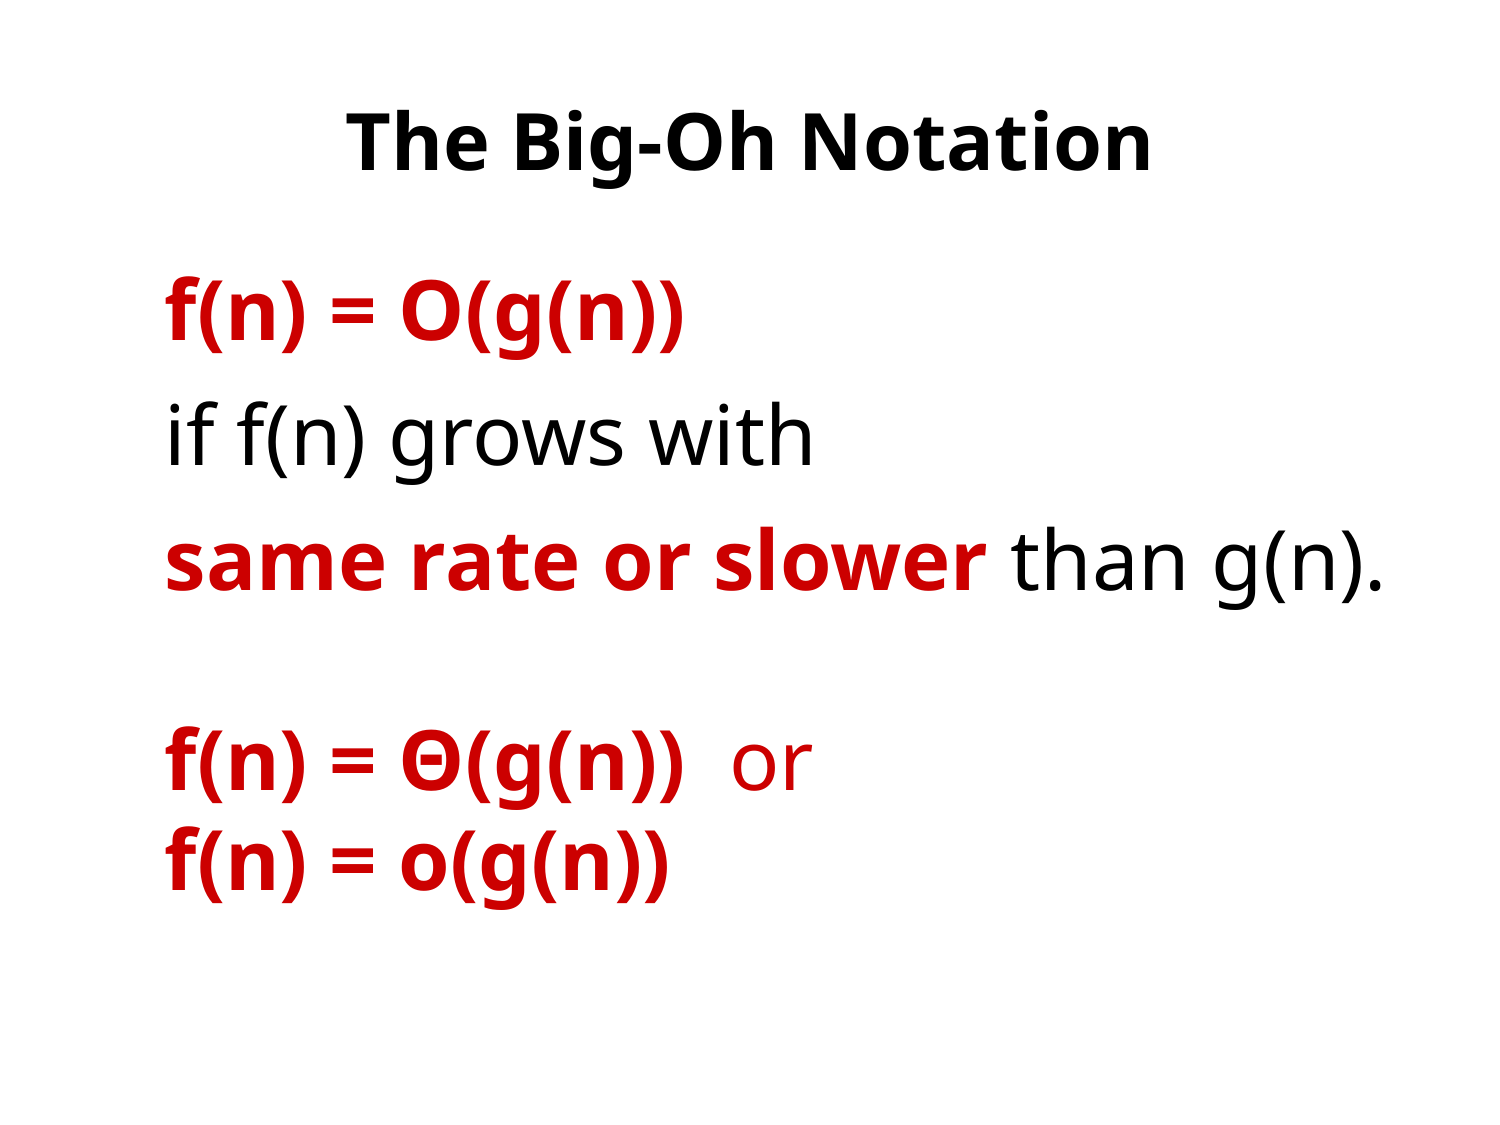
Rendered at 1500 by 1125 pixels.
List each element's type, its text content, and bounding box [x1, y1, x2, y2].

title The Big-Oh Notation [75, 45, 1425, 233]
text_box f(n) = O(g(n)) if f(n) grows with same rate or slower than g(n). f(n) = Θ(g(n)) or f(n) = o(g(n)) [149, 249, 1428, 1015]
